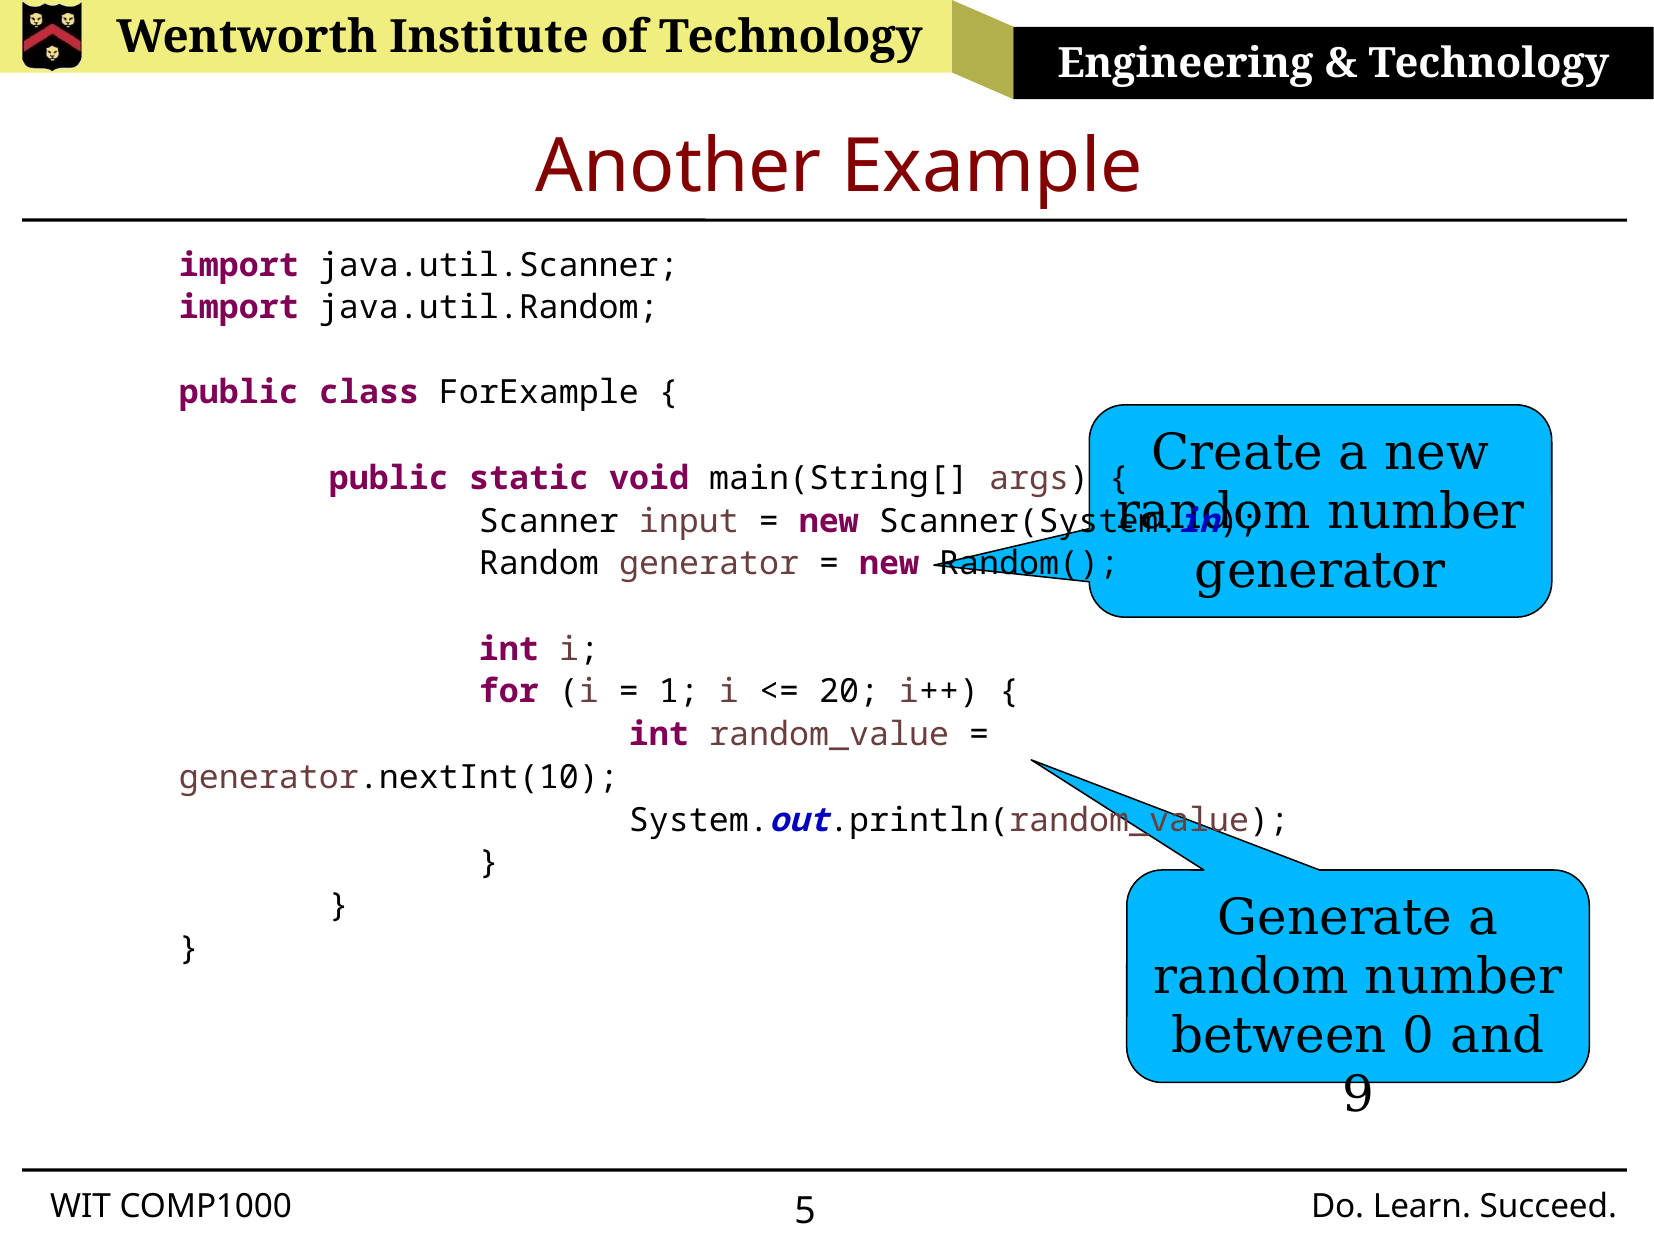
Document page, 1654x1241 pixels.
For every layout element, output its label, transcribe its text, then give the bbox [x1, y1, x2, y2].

picture [22, 0, 82, 72]
text_box Create a new random number generator [1352, 404, 1552, 618]
text_box import java.util.Scanner; import java.util.Random; public class ForExample { public static void main(String[] args) { Scanner input = new Scanner(System.in); Random generator = new Random(); int i; for (i = 1; i <= 20; i++) { int random_value = generator.nextInt(10); System.out.println(random_value); } } } [164, 232, 1352, 1011]
title Another Example [201, 50, 1477, 258]
text_box Generate a random number between 0 and 9 [1126, 870, 1590, 1083]
